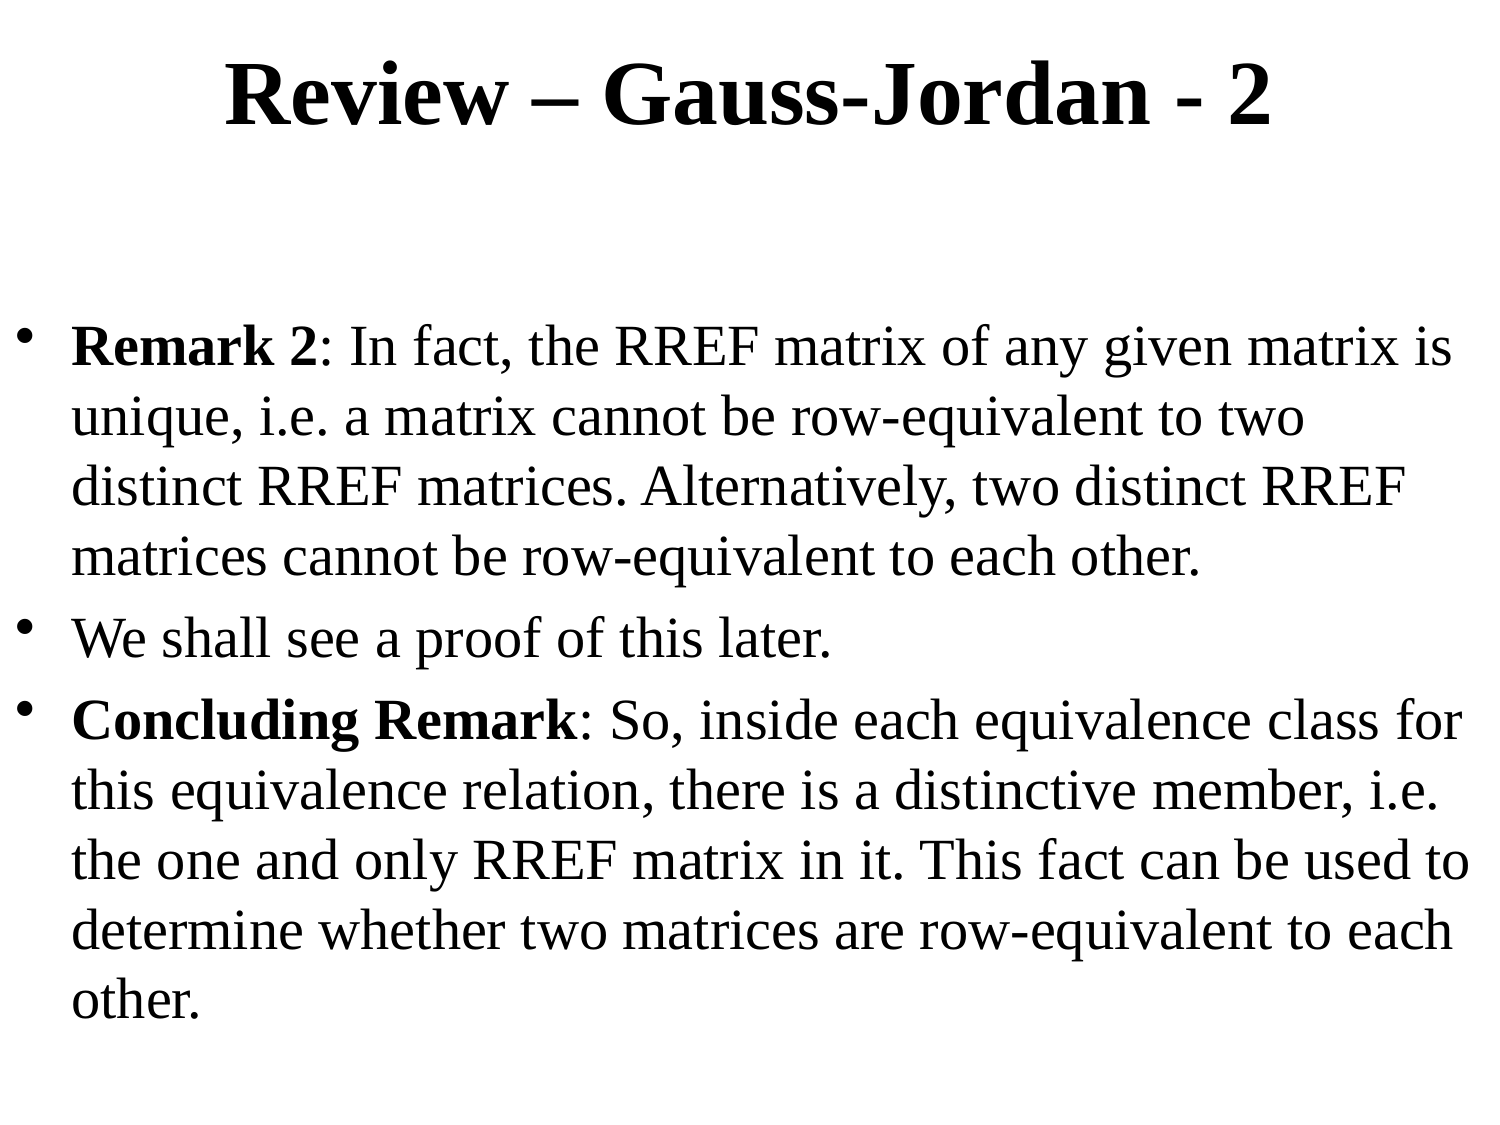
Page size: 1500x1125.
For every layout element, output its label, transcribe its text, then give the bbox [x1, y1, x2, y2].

title Review – Gauss-Jordan - 2 [112, 0, 1388, 176]
list Remark 2: In fact, the RREF matrix of any given matrix is unique, i.e. a matrix cannot be row-equivalent to two distinct RREF matrices. Alternatively, two distinct RREF matrices cannot be row-equivalent to each other. We shall see a proof of this later. Concluding Remark: So, inside each equivalence class for this equivalence relation, there is a distinctive member, i.e. the one and only RREF matrix in it. This fact can be used to determine whether two matrices are row-equivalent to each other. [0, 299, 1500, 1125]
